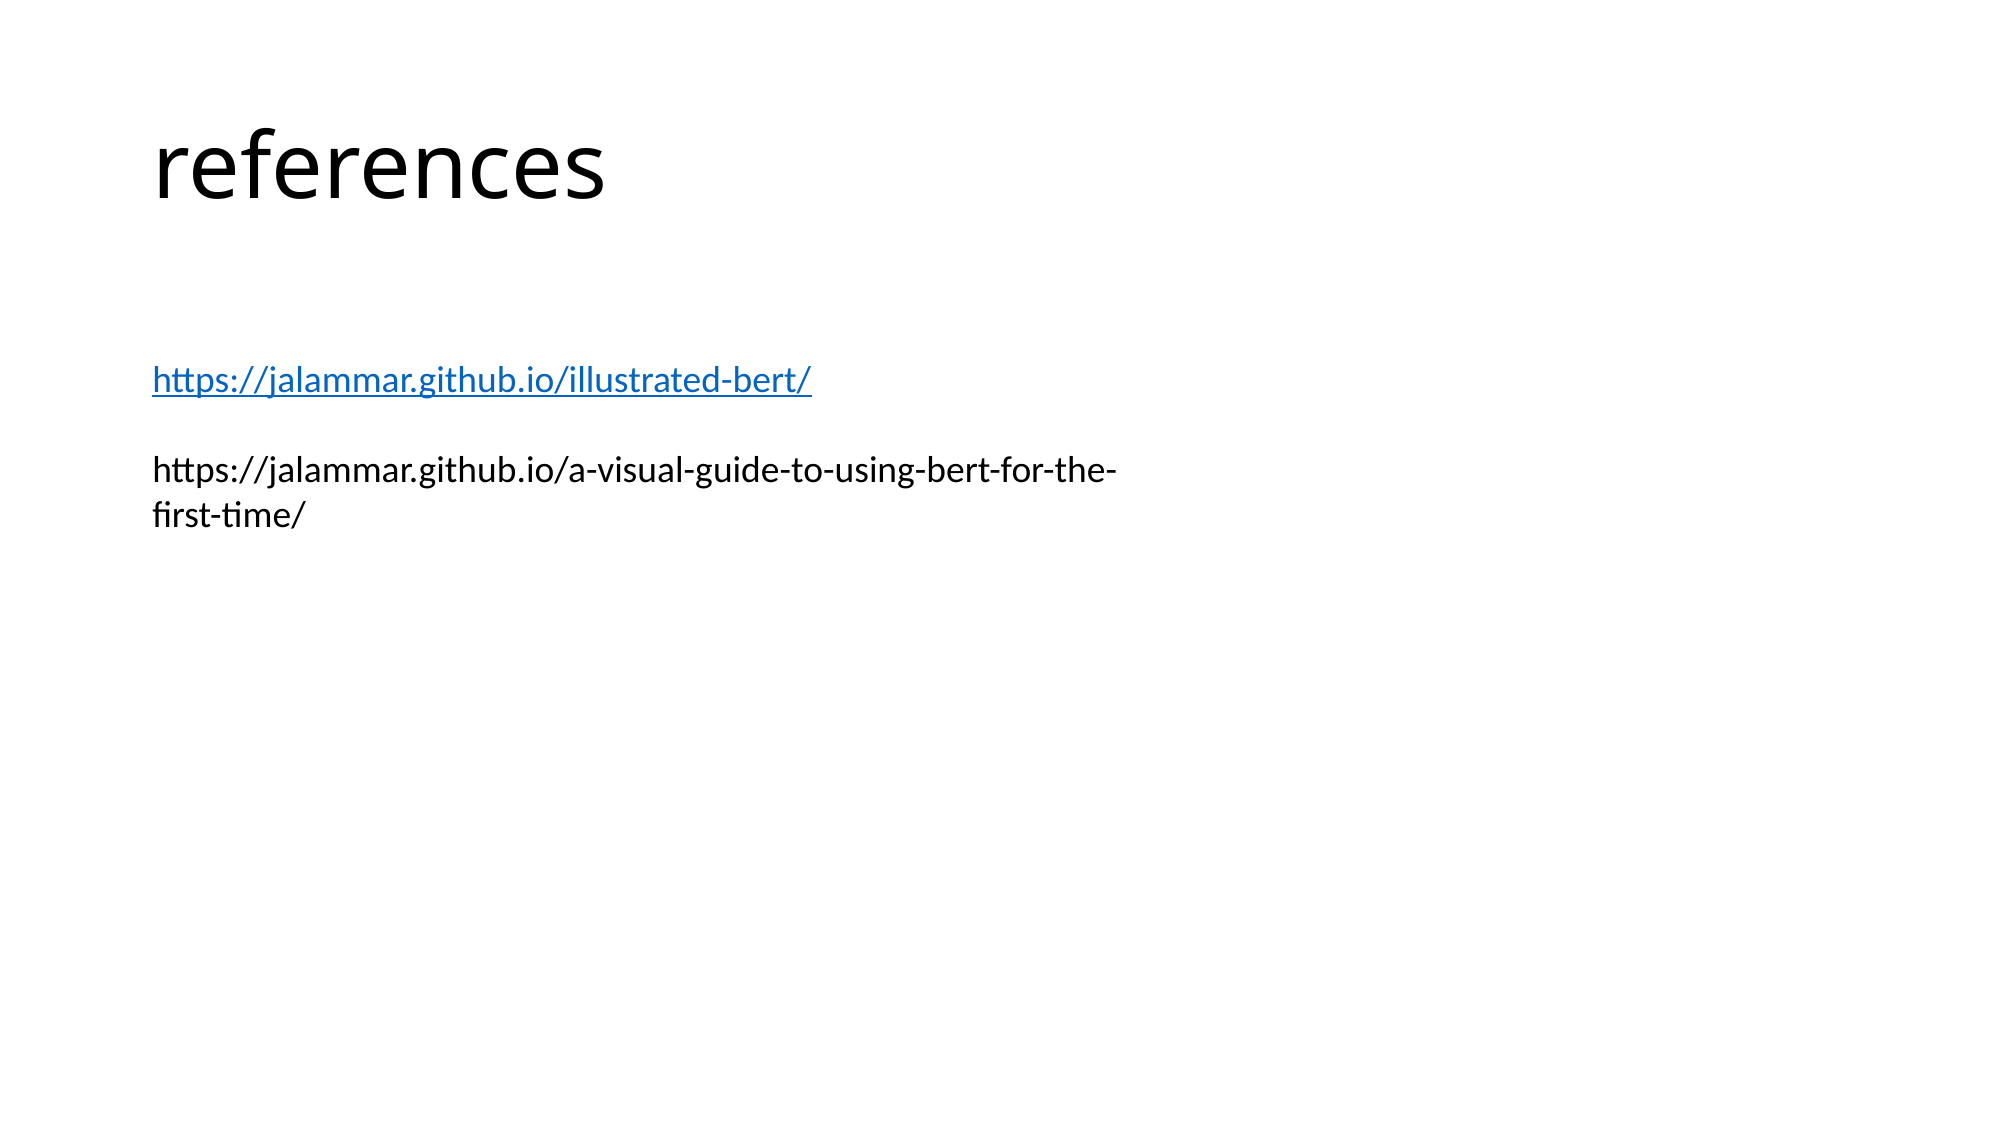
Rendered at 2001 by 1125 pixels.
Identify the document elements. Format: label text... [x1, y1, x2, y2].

title references [137, 59, 1863, 278]
text_box https://jalammar.github.io/illustrated-bert/ https://jalammar.github.io/a-visual-guide-to-using-bert-for-the-first-time/ [137, 347, 1137, 543]
